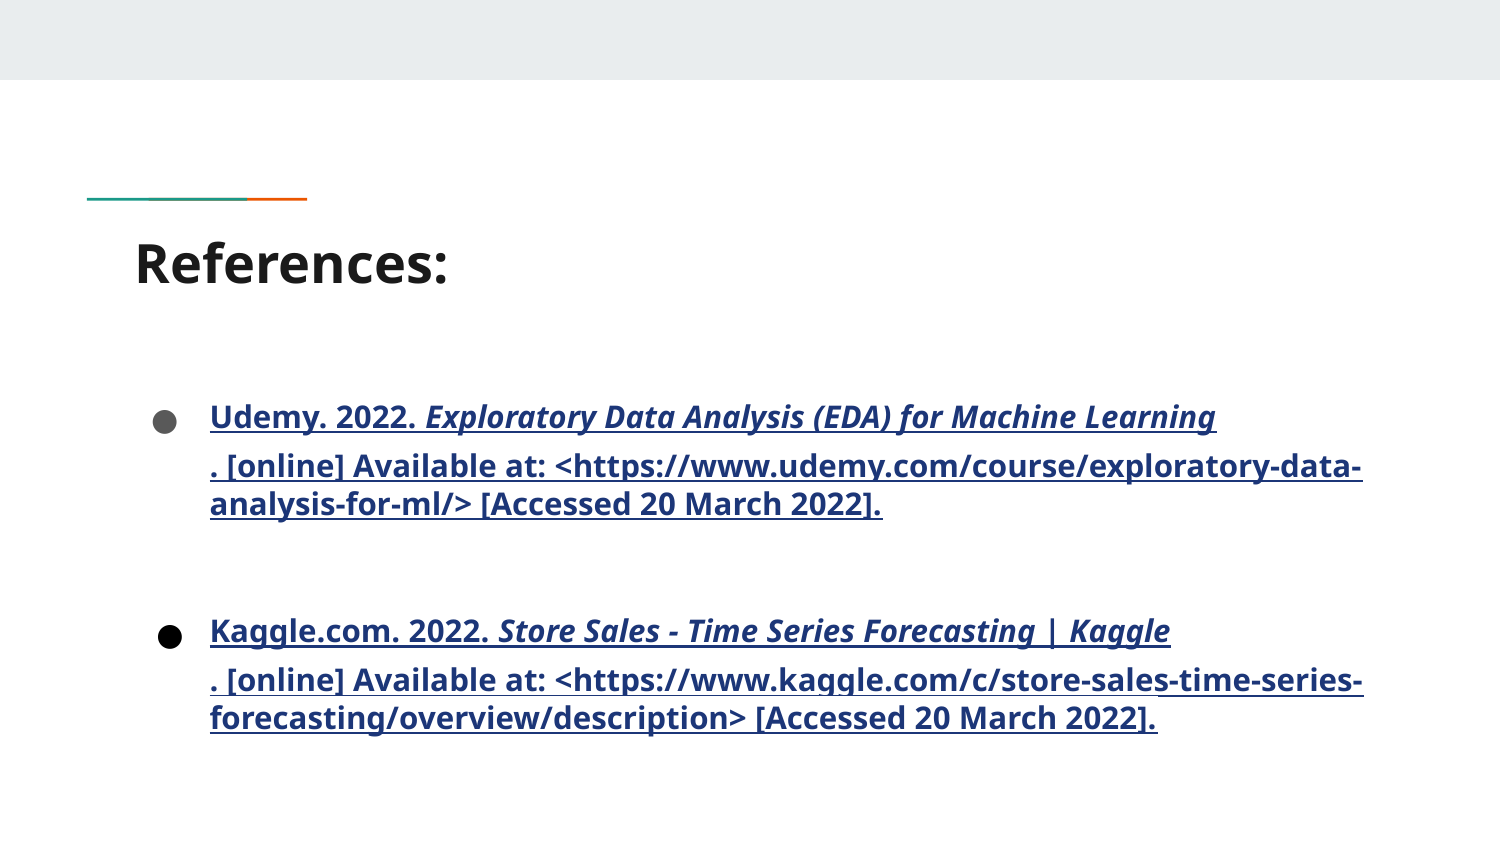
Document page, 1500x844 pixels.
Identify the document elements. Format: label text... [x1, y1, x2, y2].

title References: [119, 214, 1381, 302]
list Udemy. 2022. Exploratory Data Analysis (EDA) for Machine Learning. [online] Available at: <https://www.udemy.com/course/exploratory-data-analysis-for-ml/> [Accessed 20 March 2022]. Kaggle.com. 2022. Store Sales - Time Series Forecasting | Kaggle. [online] Available at: <https://www.kaggle.com/c/store-sales-time-series-forecasting/overview/description> [Accessed 20 March 2022]. [119, 318, 1381, 771]
